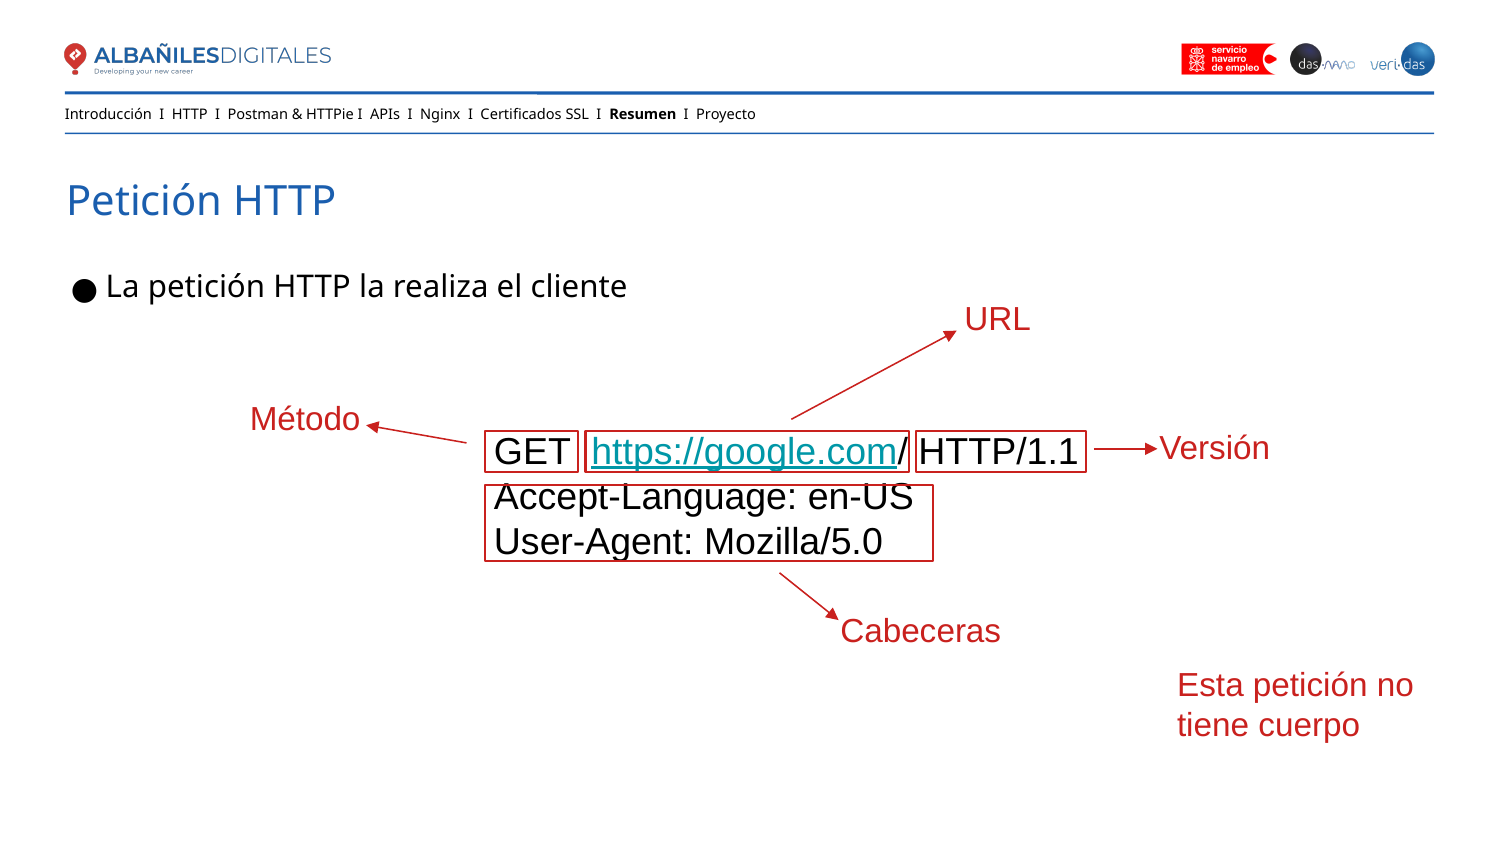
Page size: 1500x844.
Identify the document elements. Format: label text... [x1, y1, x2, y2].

picture [1181, 43, 1277, 75]
text_box Método [235, 389, 425, 446]
text_box Petición HTTP [66, 179, 727, 225]
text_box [365, 424, 467, 444]
text_box URL [949, 289, 1140, 346]
text_box GET https://google.com/ HTTP/1.1 Accept-Language: en-US User-Agent: Mozilla/5.0 [479, 419, 1098, 644]
text_box La petición HTTP la realiza el cliente [70, 266, 1417, 304]
text_box Versión [1144, 419, 1335, 476]
text_box Introducción I HTTP I Postman & HTTPie I APIs I Nginx I Certificados SSL I Resumen I Proyecto [64, 104, 1435, 123]
picture [1370, 41, 1435, 76]
picture [1290, 43, 1355, 75]
text_box [485, 484, 933, 561]
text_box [779, 572, 839, 621]
text_box Cabeceras [825, 602, 1075, 659]
text_box [485, 431, 579, 472]
text_box Esta petición no tiene cuerpo [1162, 655, 1453, 712]
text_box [791, 330, 957, 420]
picture [64, 43, 332, 75]
text_box [916, 431, 1087, 472]
text_box [585, 431, 909, 472]
